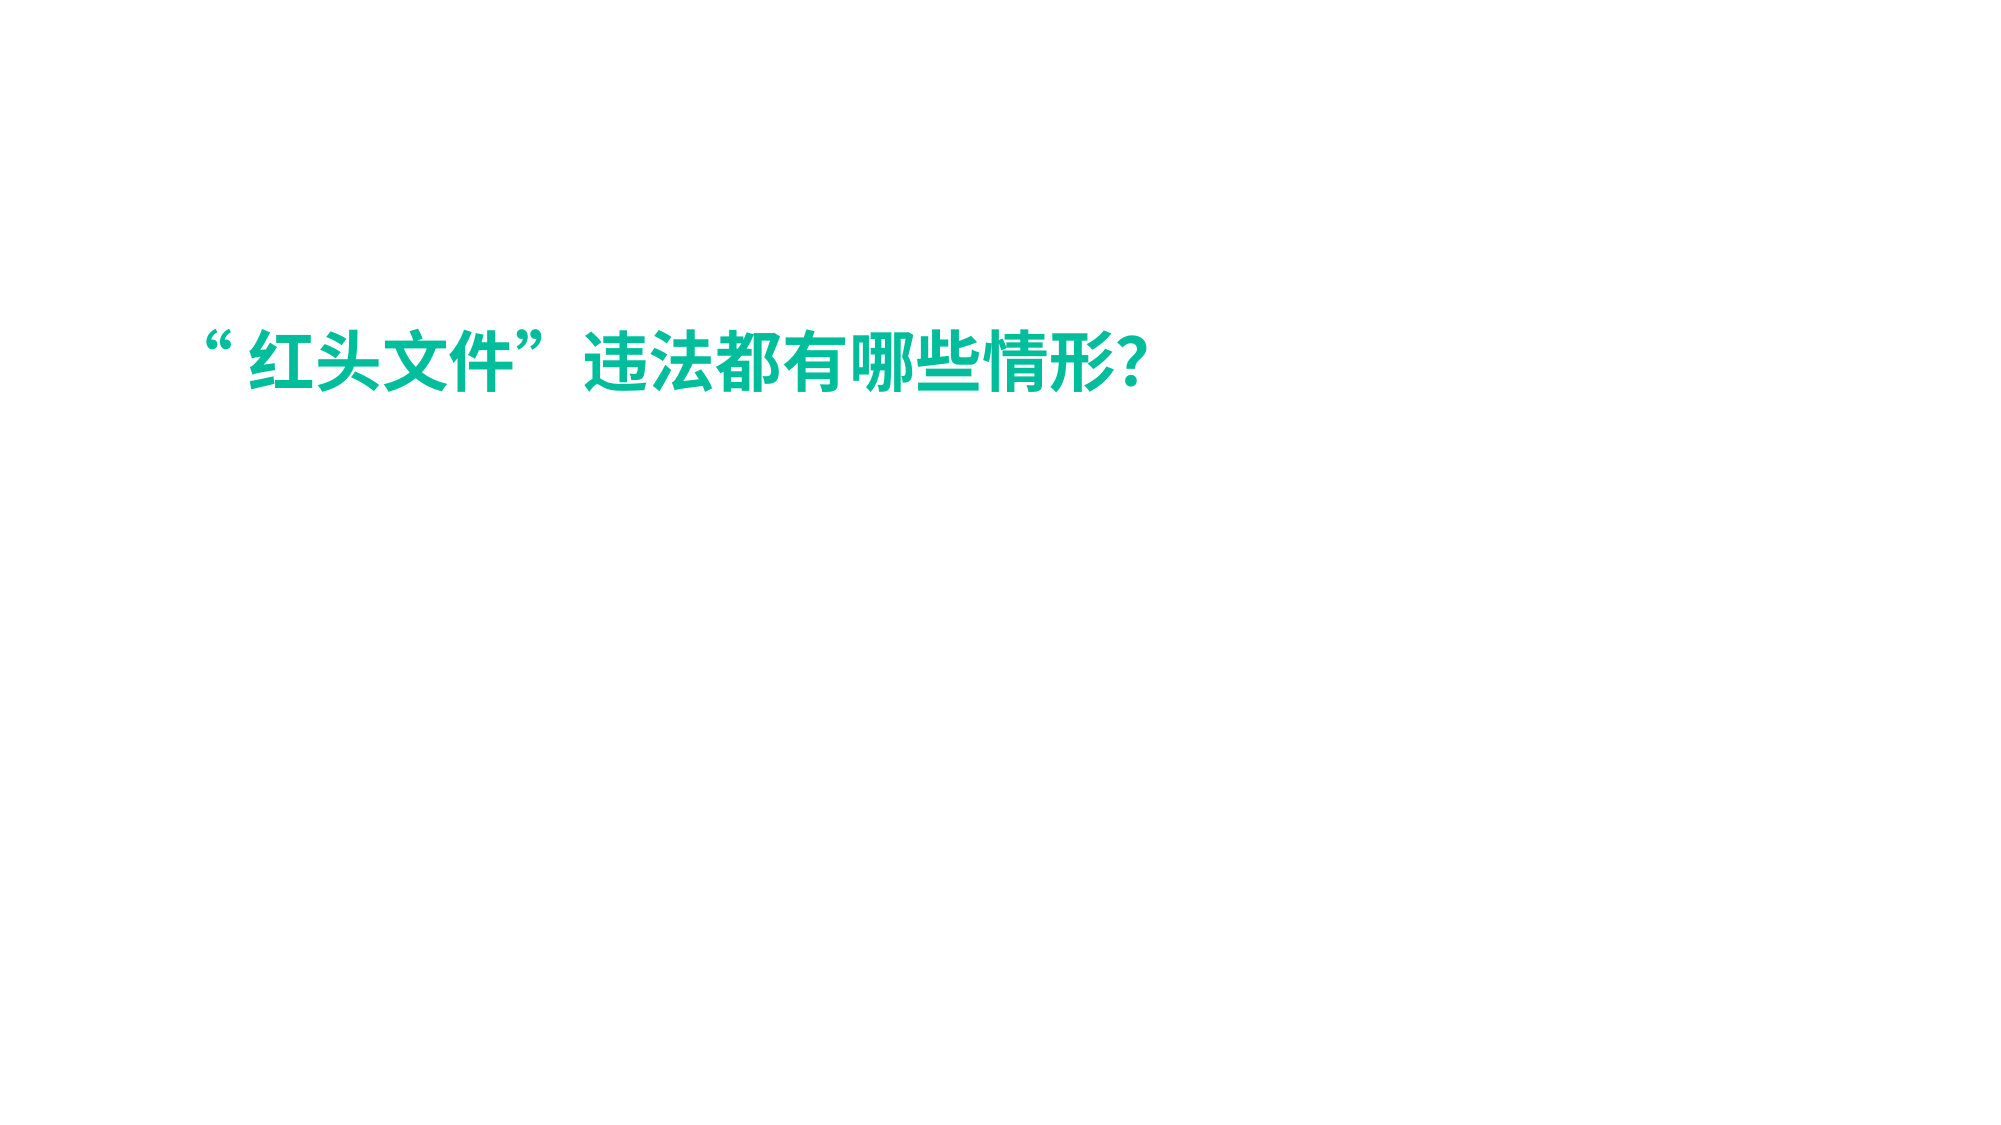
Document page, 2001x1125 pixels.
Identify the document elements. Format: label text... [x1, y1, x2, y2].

title “红头文件”违法都有哪些情形？ [150, 296, 1182, 434]
